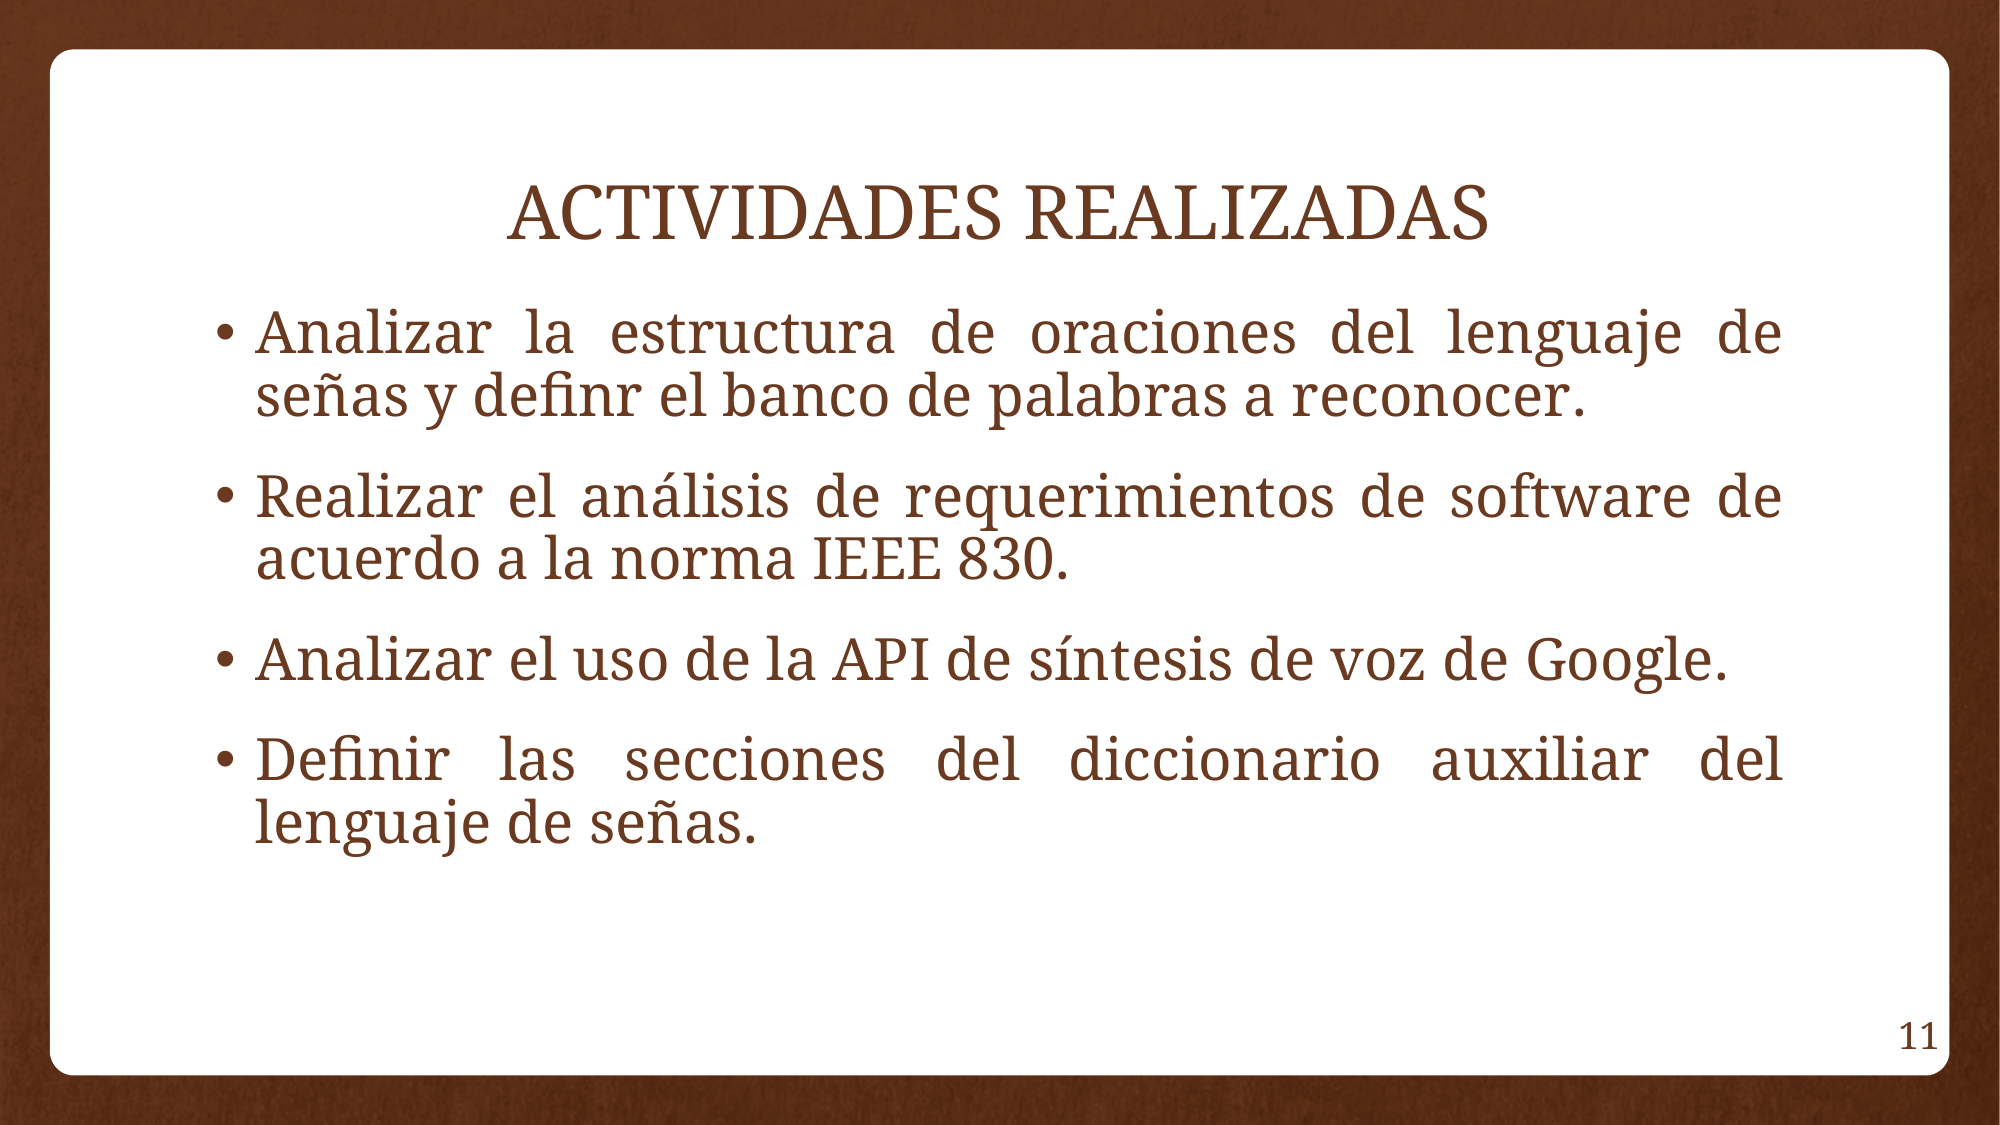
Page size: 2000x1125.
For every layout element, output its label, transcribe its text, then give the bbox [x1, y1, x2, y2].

slide_number 11 [1838, 1012, 1956, 1063]
list Analizar la estructura de oraciones del lenguaje de señas y definr el banco de palabras a reconocer. Realizar el análisis de requerimientos de software de acuerdo a la norma IEEE 830. Analizar el uso de la API de síntesis de voz de Google. Definir las secciones del diccionario auxiliar del lenguaje de señas. [199, 295, 1800, 996]
title ACTIVIDADES REALIZADAS [199, 70, 1800, 263]
